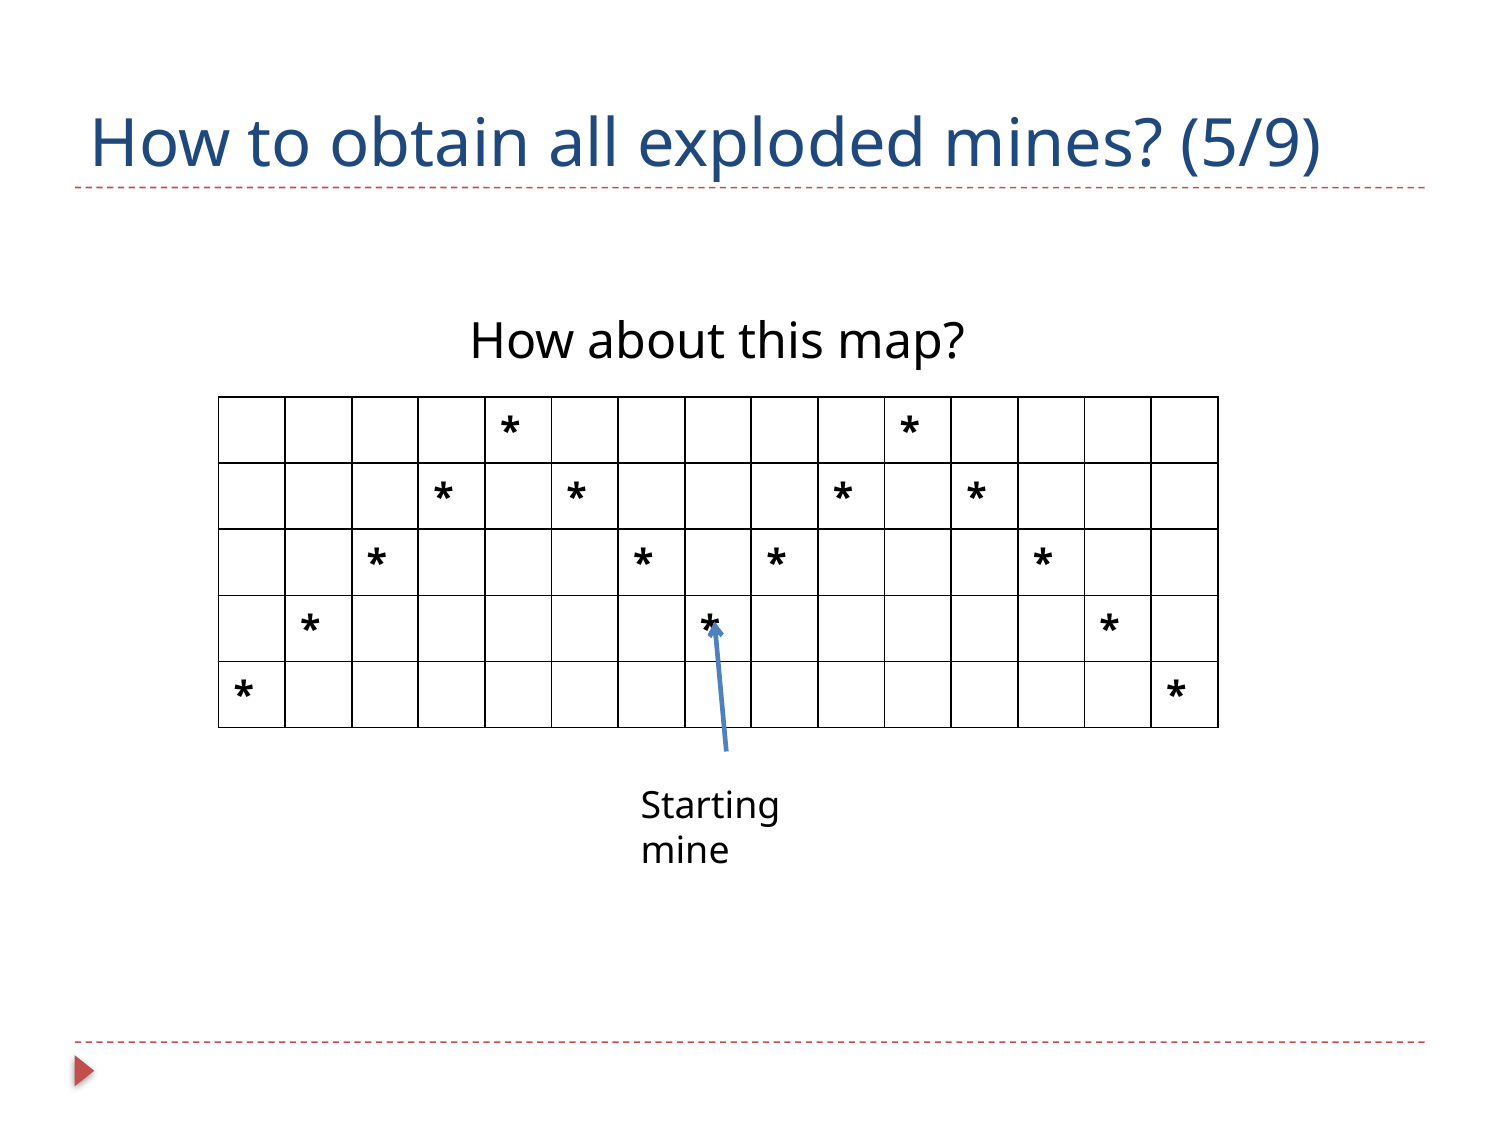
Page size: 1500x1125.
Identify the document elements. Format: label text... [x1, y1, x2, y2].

table_header [752, 398, 817, 462]
table_cell * [1152, 662, 1217, 727]
table_cell [552, 596, 617, 661]
table_cell [419, 662, 484, 727]
table_cell [686, 530, 750, 595]
table_cell [419, 596, 484, 661]
table_cell * [219, 662, 284, 727]
table_cell [1019, 662, 1084, 727]
table_cell [286, 530, 351, 595]
table_cell [286, 464, 351, 528]
table_cell * [619, 530, 684, 595]
table_cell * [752, 530, 817, 595]
table_cell [885, 464, 950, 528]
table_header [1152, 398, 1217, 462]
table_cell [219, 596, 284, 661]
table_cell * [952, 464, 1017, 528]
table_cell [353, 464, 417, 528]
table_cell [819, 662, 884, 727]
table_cell * [819, 464, 884, 528]
table_header [286, 398, 351, 462]
table_cell [1019, 596, 1084, 661]
table_cell [752, 662, 817, 727]
table_cell * [552, 464, 617, 528]
table_header * [486, 398, 551, 462]
table_header [686, 398, 750, 462]
table_cell [819, 530, 884, 595]
table_cell [885, 530, 950, 595]
table_cell [1152, 464, 1217, 528]
table_header [1085, 398, 1150, 462]
table_cell [219, 530, 284, 595]
table_cell [686, 662, 707, 727]
table_header [819, 398, 884, 462]
table_cell [885, 596, 950, 661]
table_cell [819, 596, 884, 661]
table_cell [552, 662, 617, 727]
table_cell * [686, 596, 750, 661]
table_cell [353, 596, 417, 661]
title How to obtain all exploded mines? (5/9) [75, 24, 1425, 188]
table_cell [1152, 596, 1217, 661]
table_cell [486, 596, 551, 661]
table_cell [752, 464, 817, 528]
table_cell * [419, 464, 484, 528]
table_header [353, 398, 417, 462]
table_cell [353, 662, 417, 727]
table_cell [952, 662, 1017, 727]
table_cell [619, 464, 684, 528]
text_box Starting mine [625, 774, 827, 879]
table_cell [885, 662, 950, 727]
table_cell [219, 464, 284, 528]
table_cell [286, 662, 351, 727]
table_header [952, 398, 1017, 462]
table_cell * [1019, 530, 1084, 595]
table_cell [1019, 464, 1084, 528]
text_box How about this map? [454, 301, 1022, 376]
table_cell [1085, 464, 1150, 528]
table_cell [952, 530, 1017, 595]
table_cell [1152, 530, 1217, 595]
table_cell * [286, 596, 351, 661]
table_cell [731, 662, 750, 727]
table_cell [752, 596, 817, 661]
table_header [419, 398, 484, 462]
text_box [714, 621, 727, 752]
table_cell [1085, 530, 1150, 595]
table_header * [885, 398, 950, 462]
table_cell [486, 662, 551, 727]
table_cell * [353, 530, 417, 595]
table_header [619, 398, 684, 462]
table_header [552, 398, 617, 462]
table_header [1019, 398, 1084, 462]
table_cell [419, 530, 484, 595]
table_cell [1085, 662, 1150, 727]
table_cell [552, 530, 617, 595]
table_cell * [1085, 596, 1150, 661]
table_cell [619, 596, 684, 661]
table_cell [486, 530, 551, 595]
list [75, 243, 1425, 1035]
table_cell [686, 464, 750, 528]
table_cell [486, 464, 551, 528]
table_header [219, 398, 284, 462]
table_cell [619, 662, 684, 727]
table_cell [952, 596, 1017, 661]
